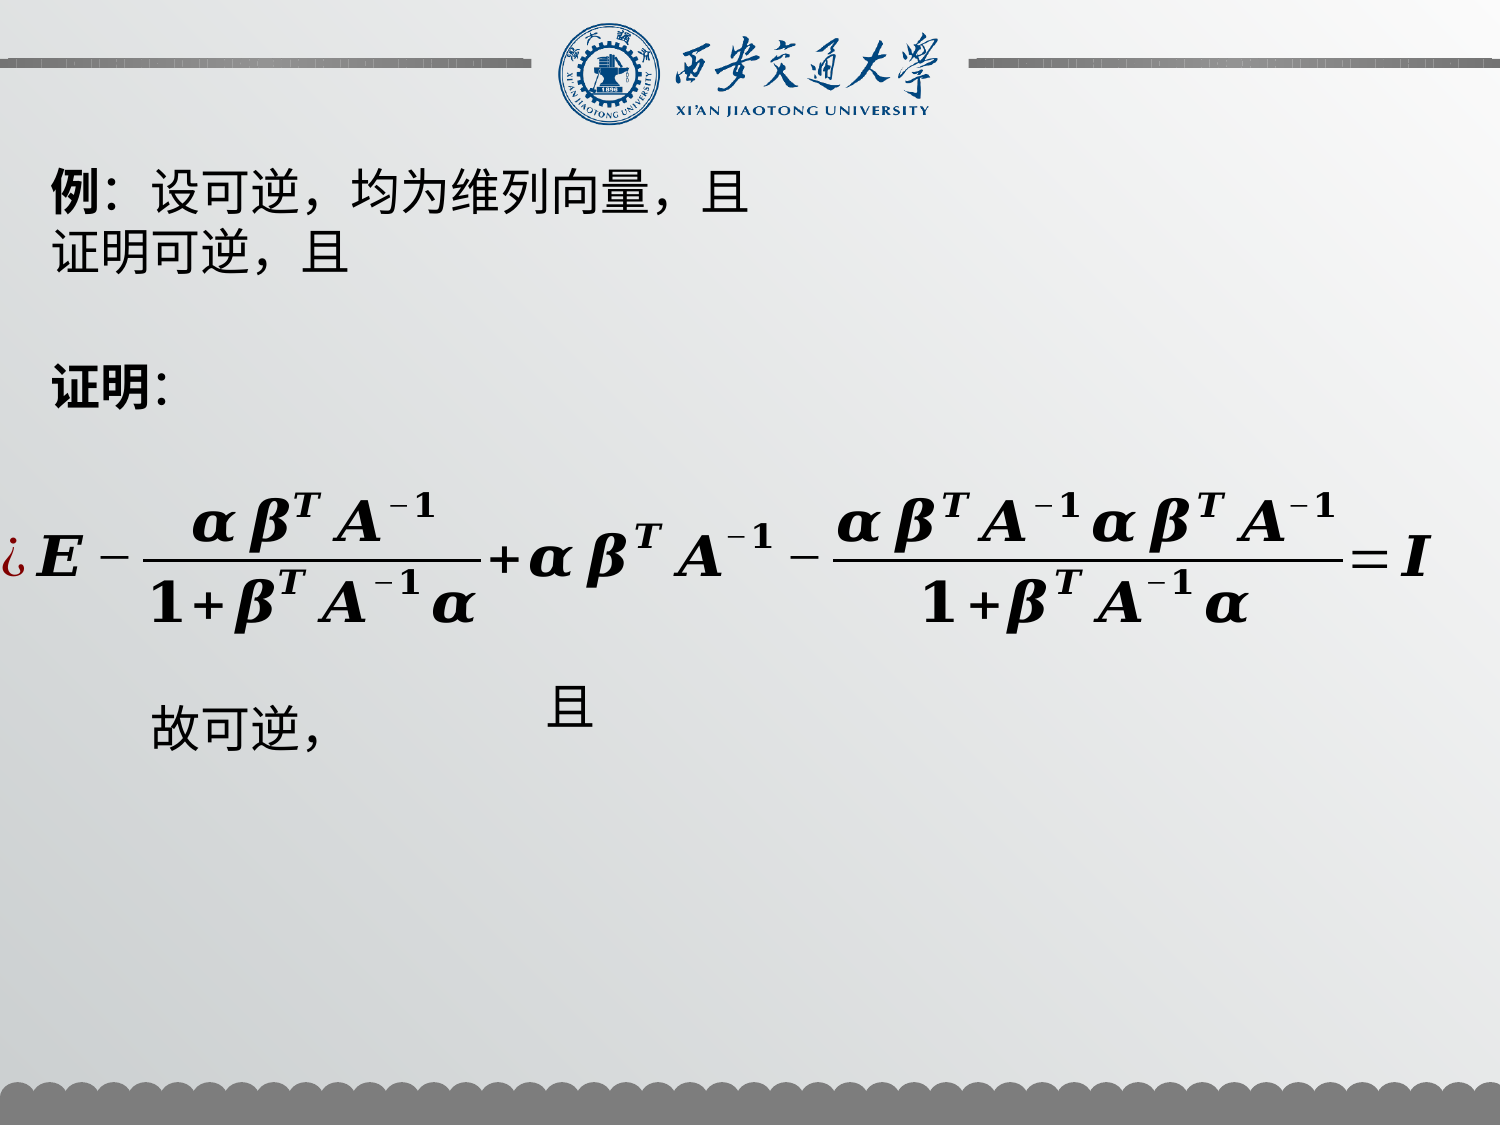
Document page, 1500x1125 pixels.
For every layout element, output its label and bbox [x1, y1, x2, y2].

picture [558, 0, 950, 138]
